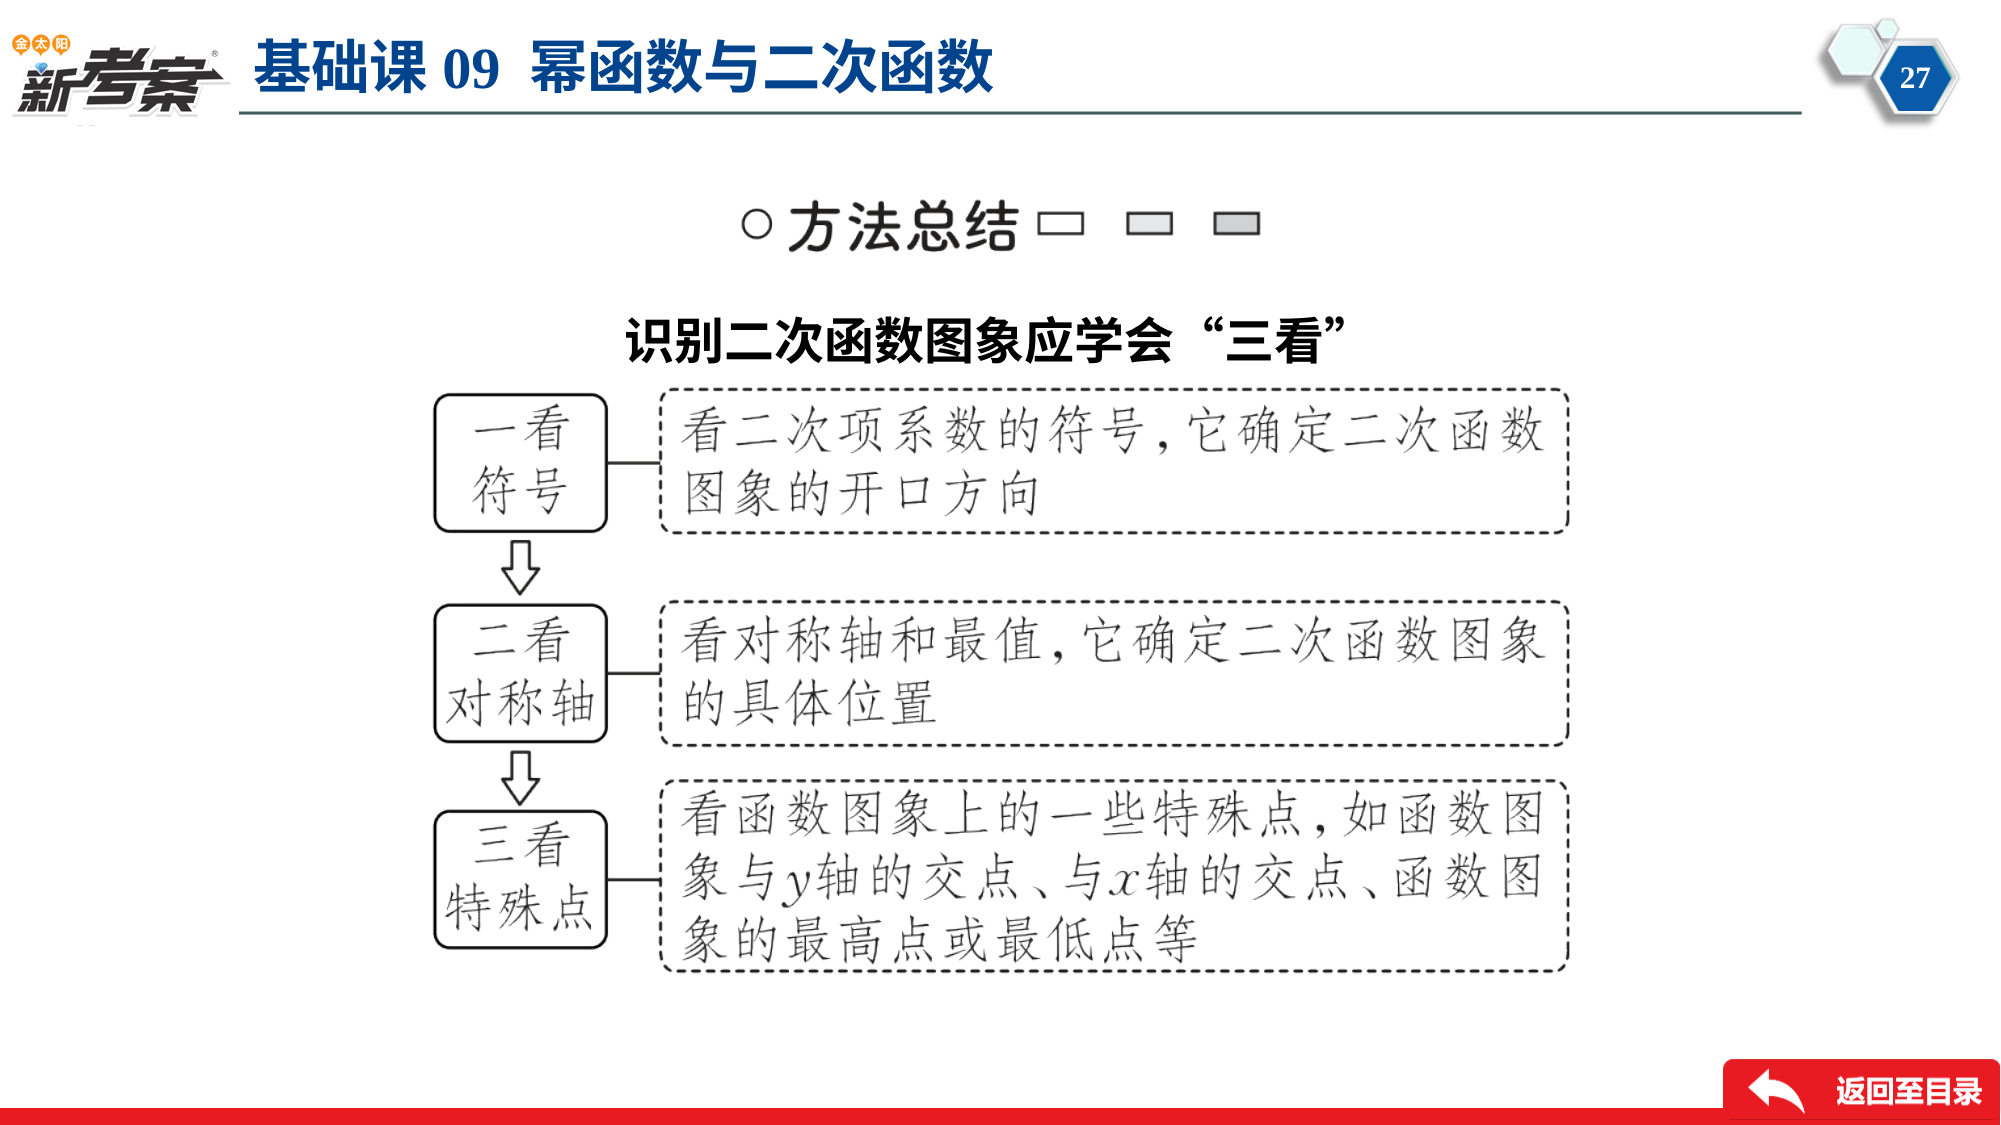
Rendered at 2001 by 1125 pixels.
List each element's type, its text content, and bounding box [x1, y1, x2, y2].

text_box 识别二次函数图象应学会“三看” [82, 279, 1917, 361]
picture [0, 0, 2001, 1125]
